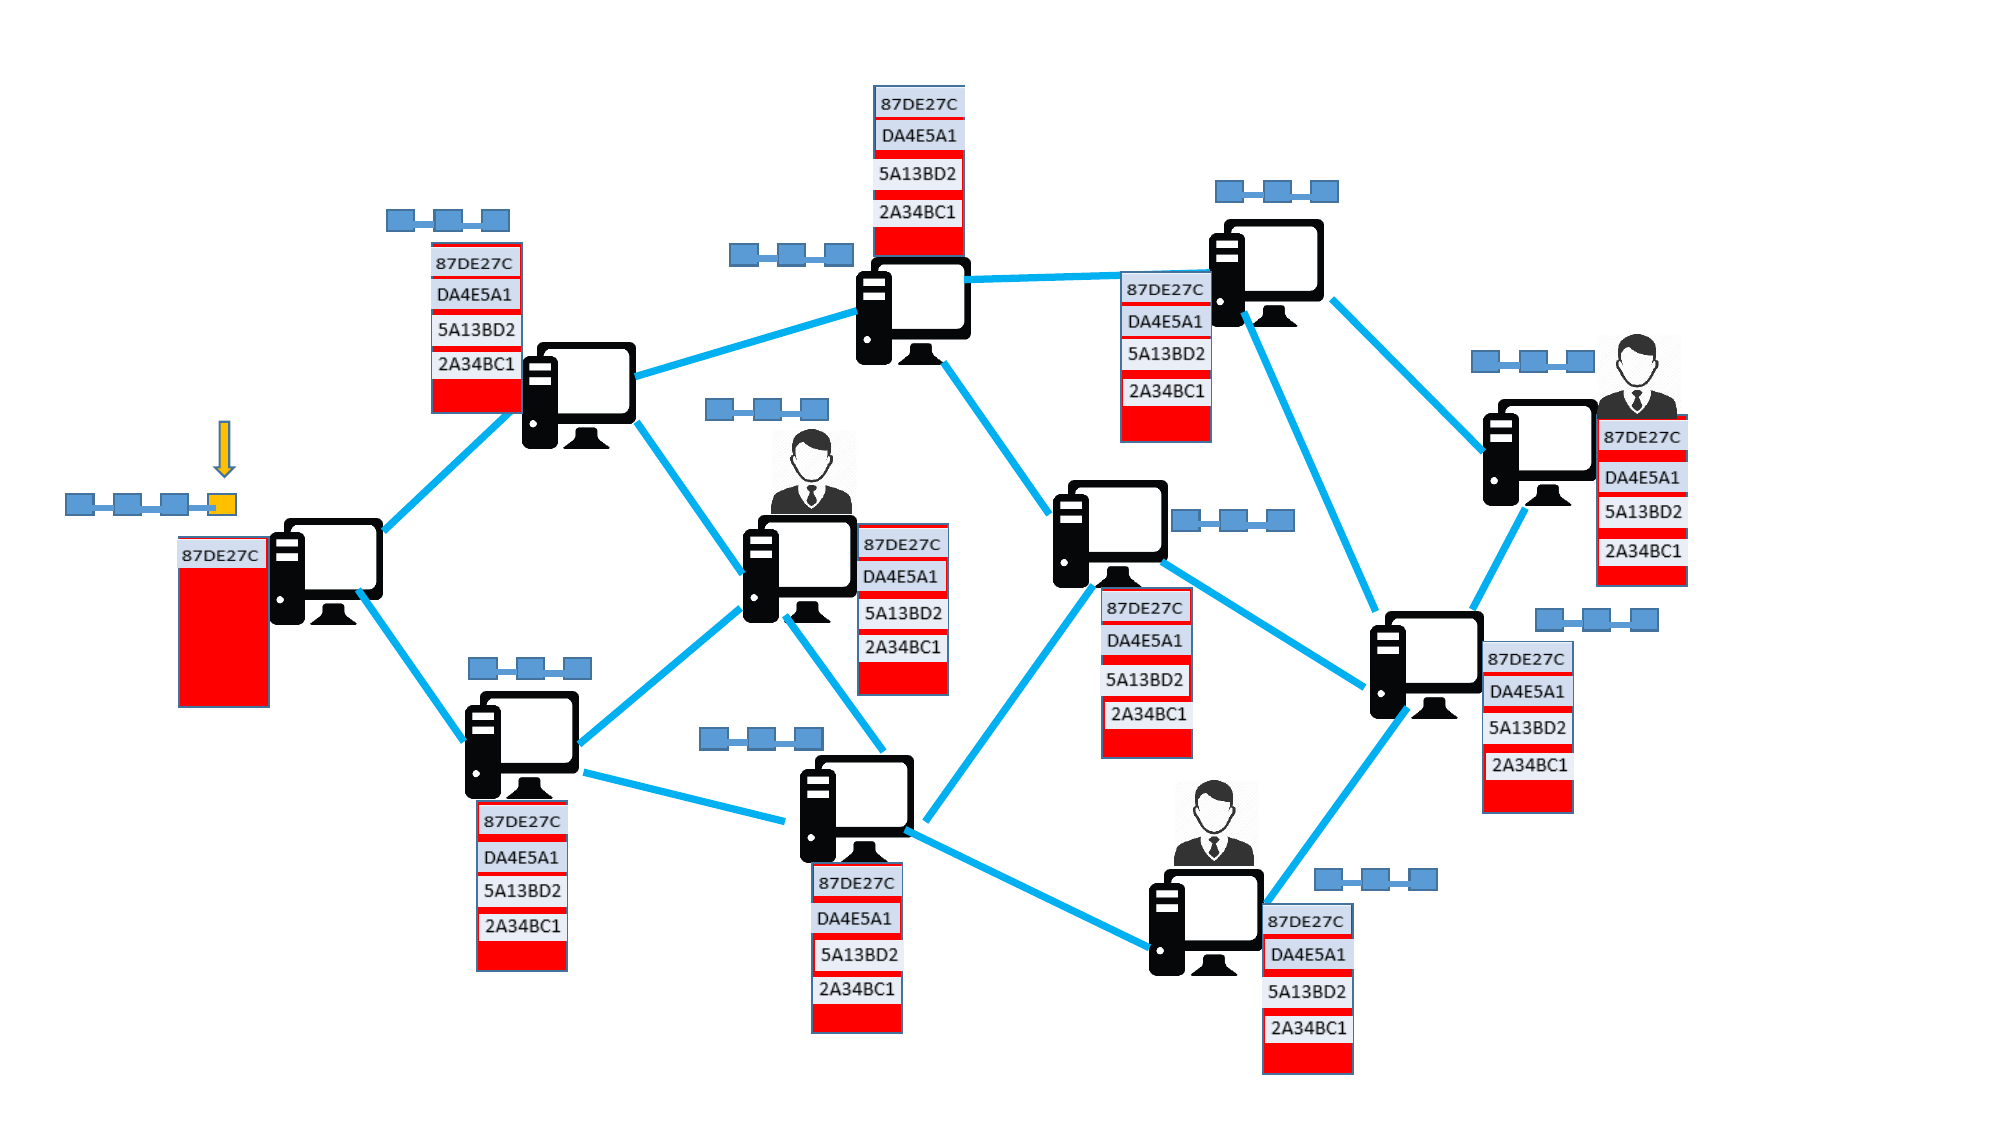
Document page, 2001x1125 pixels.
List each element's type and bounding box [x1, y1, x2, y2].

text_box [66, 86, 1688, 1074]
